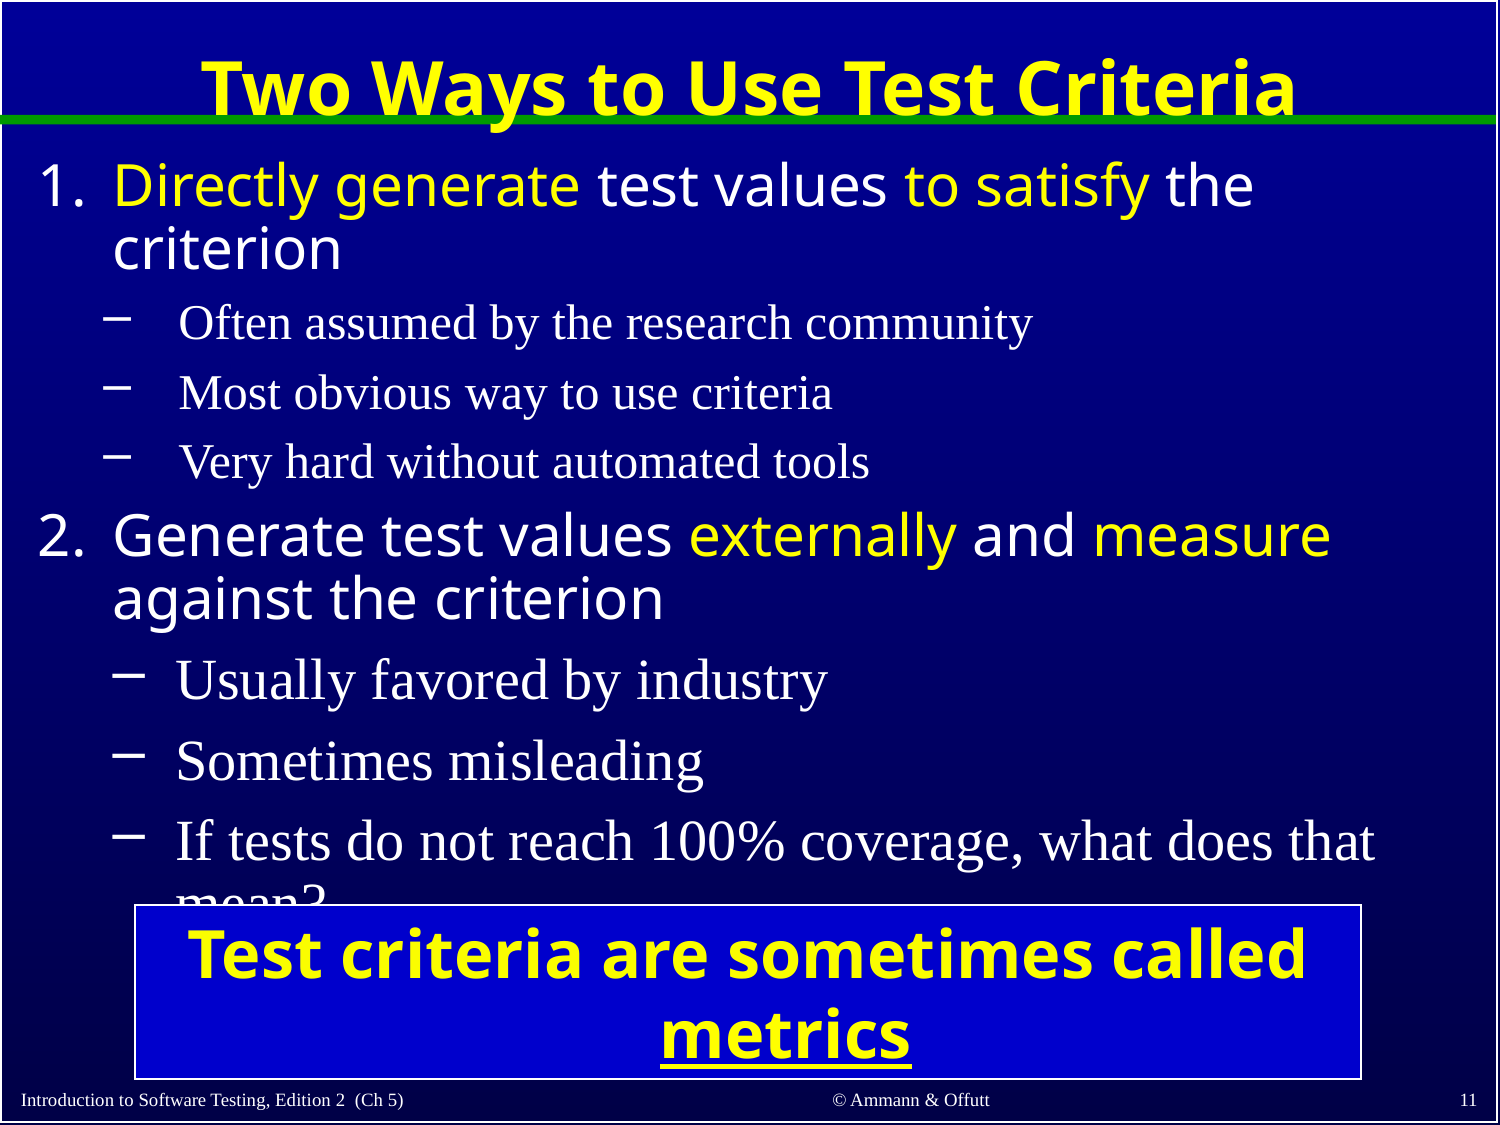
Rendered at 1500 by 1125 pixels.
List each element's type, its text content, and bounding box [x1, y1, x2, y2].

list Directly generate test values to satisfy the criterion Often assumed by the research community Most obvious way to use criteria Very hard without automated tools Generate test values externally and measure against the criterion Usually favored by industry Sometimes misleading If tests do not reach 100% coverage, what does that mean? [22, 148, 1478, 837]
text_box Test criteria are sometimes called metrics [135, 904, 1362, 1080]
footer © Ammann & Offutt [673, 1080, 1149, 1119]
title Two Ways to Use Test Criteria [7, 15, 1493, 167]
slide_number 11 [1179, 1074, 1493, 1119]
slide_number Introduction to Software Testing, Edition 2 (Ch 5) [5, 1077, 637, 1119]
